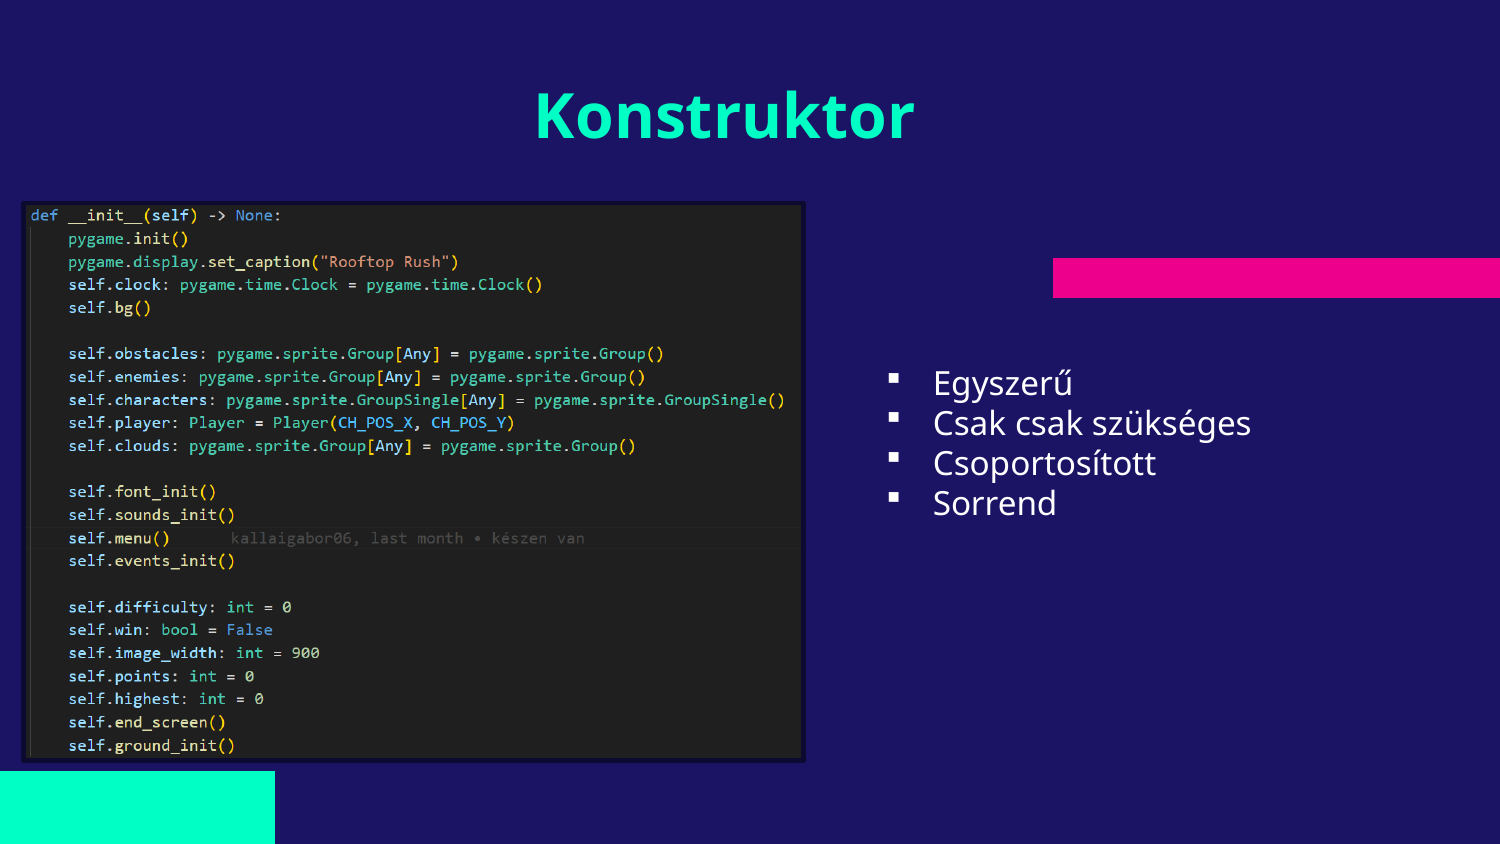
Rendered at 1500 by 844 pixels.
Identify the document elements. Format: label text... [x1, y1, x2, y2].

picture [25, 205, 802, 759]
subtitle Egyszerű Csak csak szükséges Csoportosított Sorrend [871, 352, 1276, 612]
title Konstruktor [209, 61, 1241, 167]
